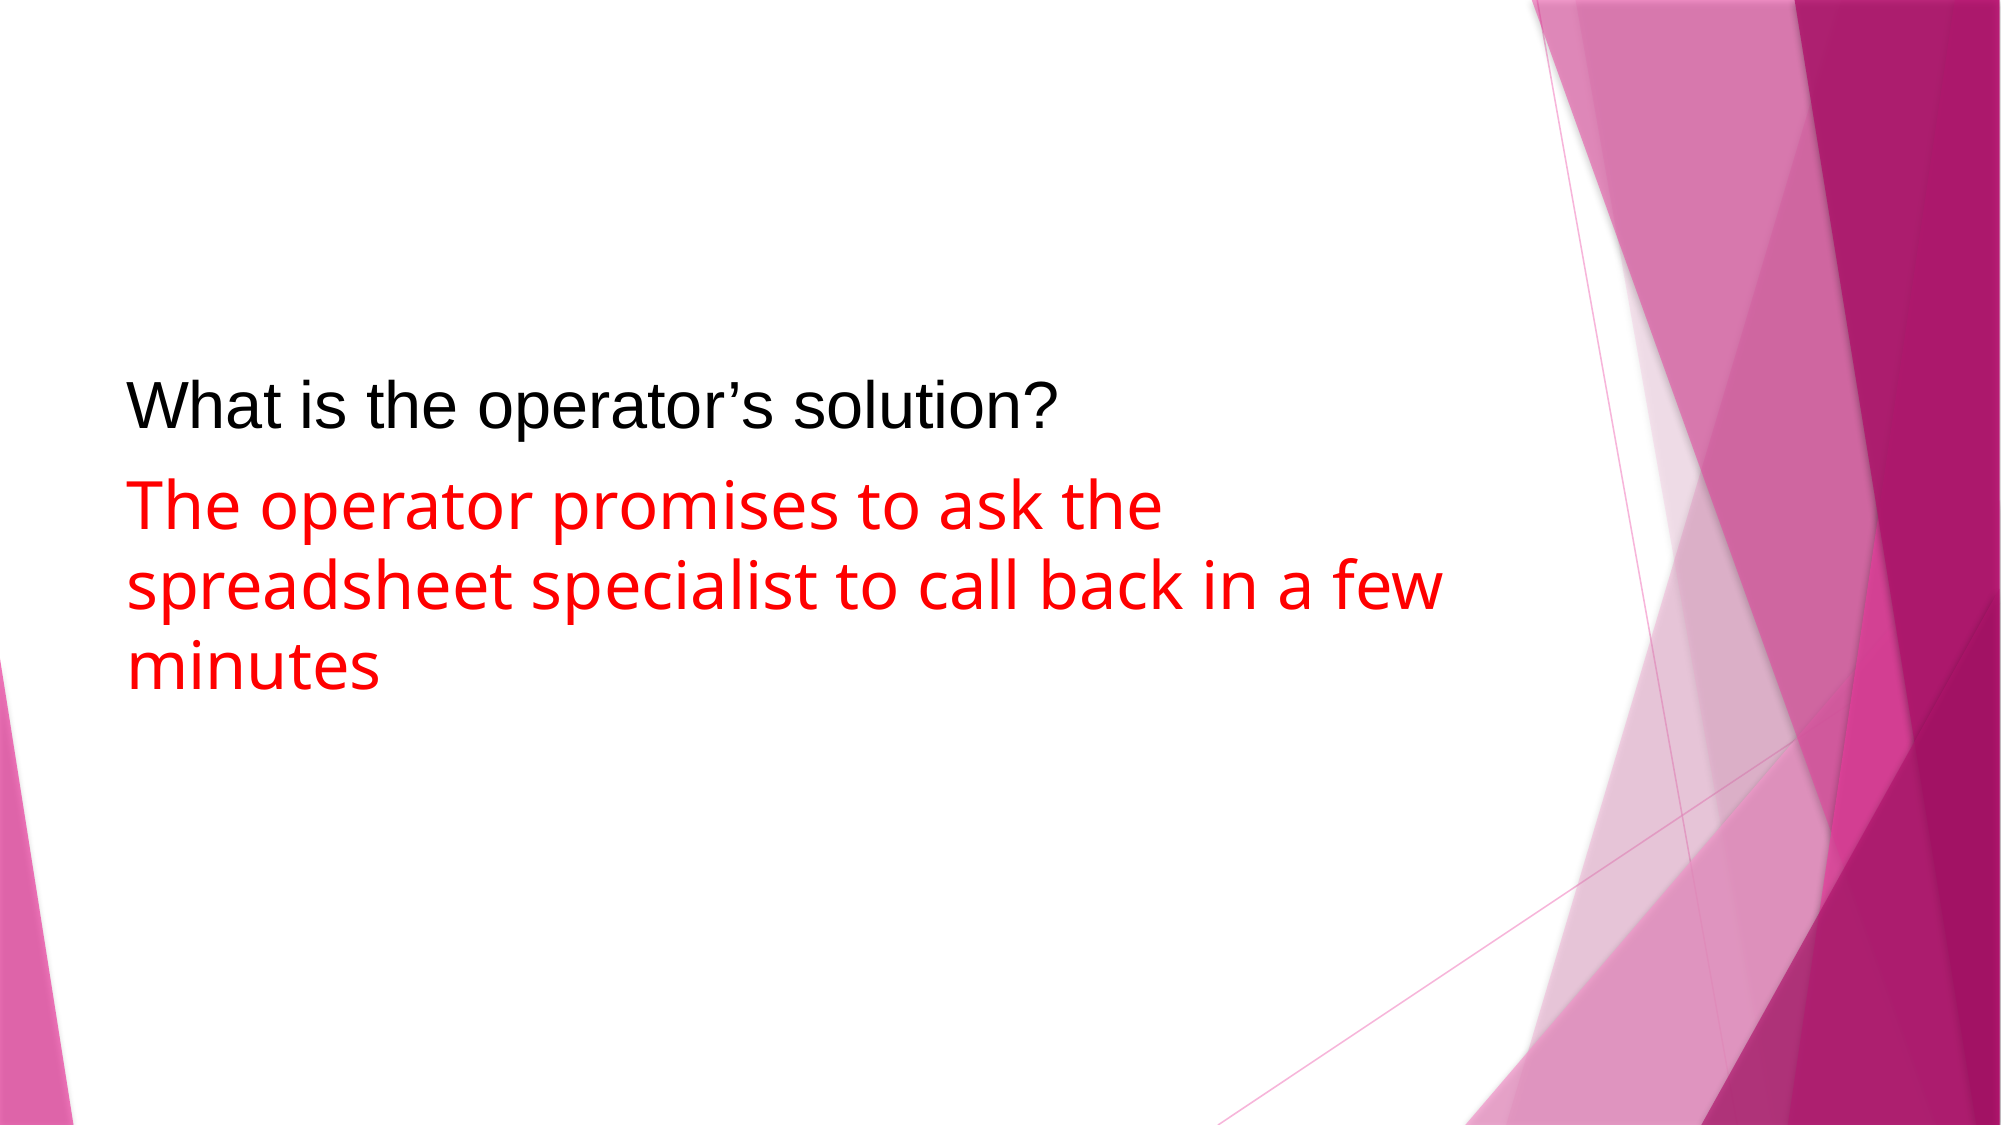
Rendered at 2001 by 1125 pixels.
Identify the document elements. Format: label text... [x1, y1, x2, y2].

list What is the operator’s solution? The operator promises to ask the spreadsheet specialist to call back in a few minutes [111, 354, 1522, 992]
